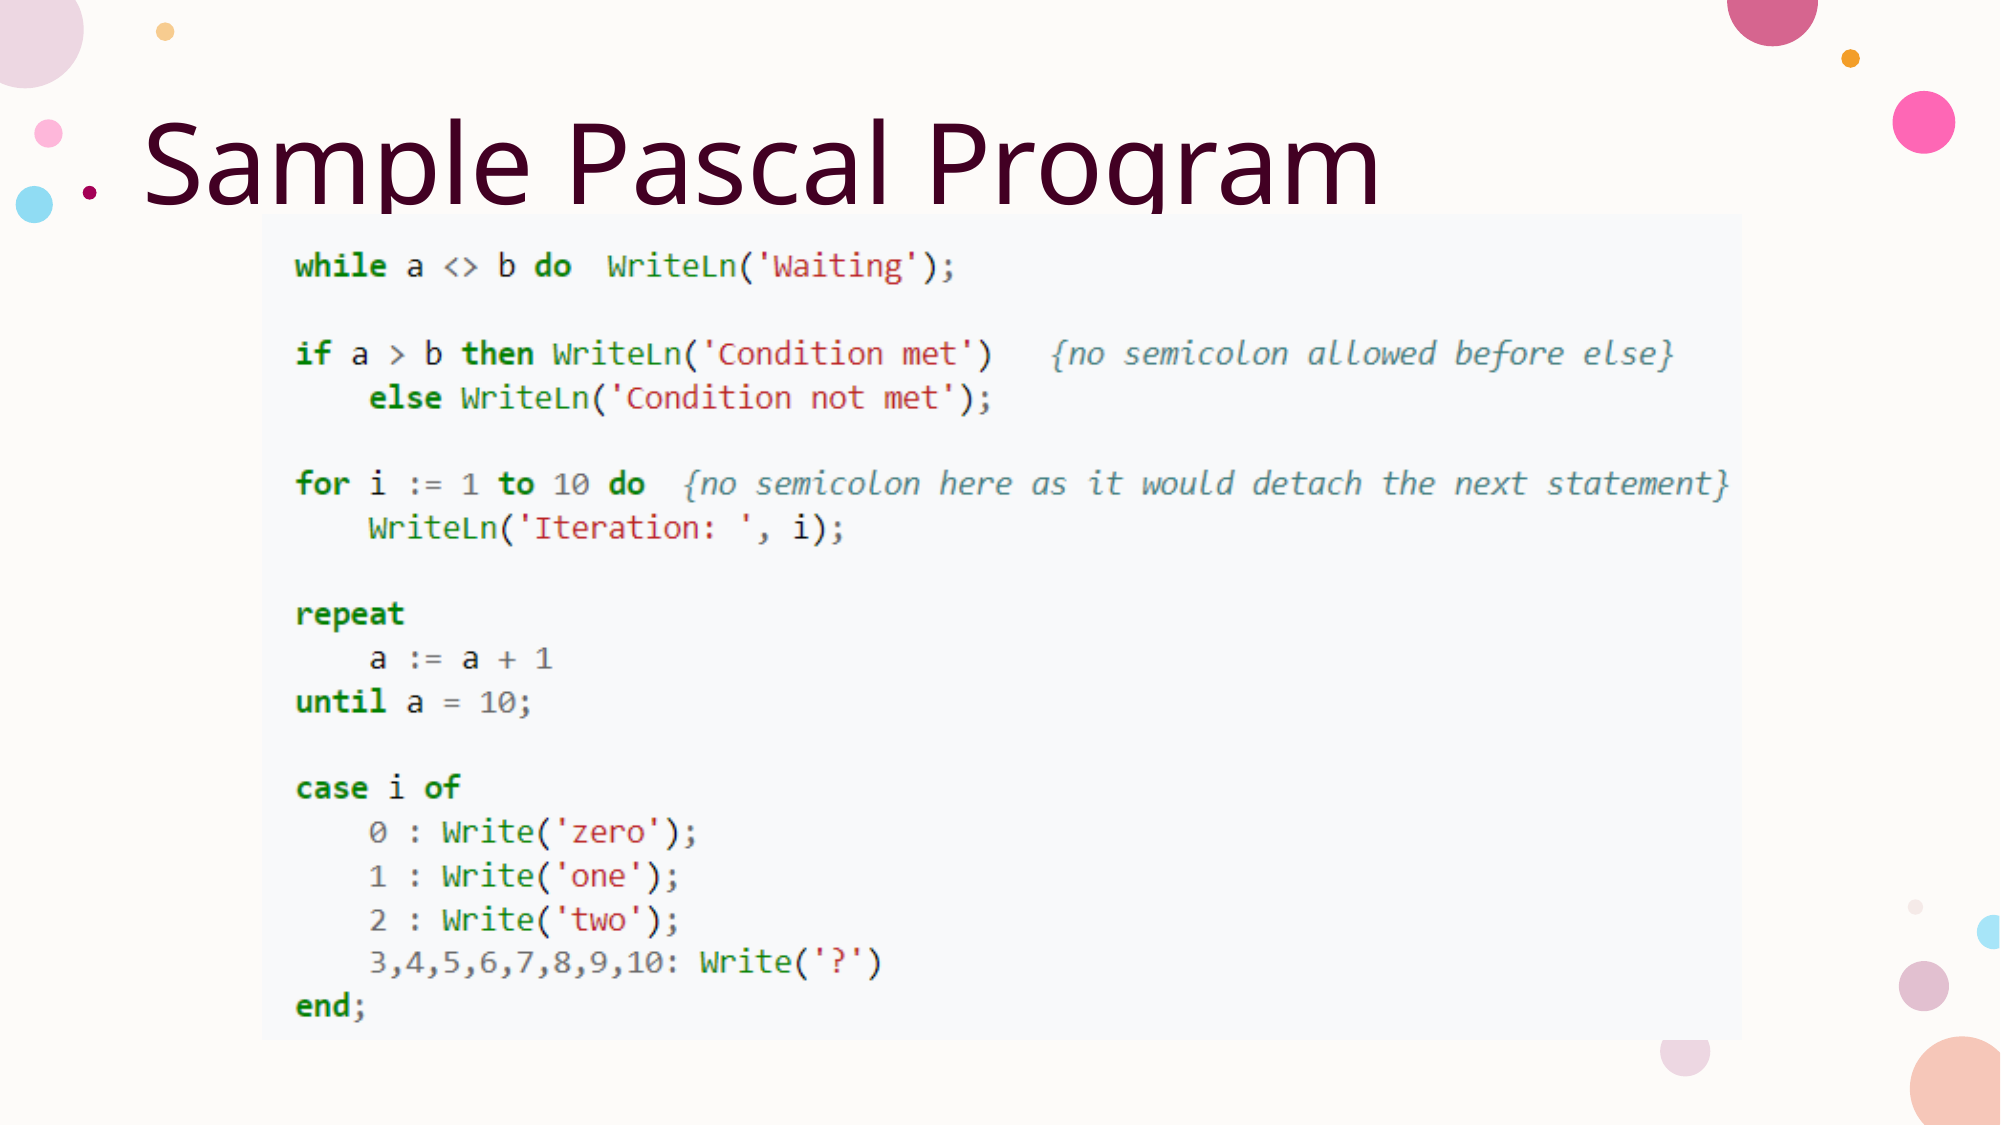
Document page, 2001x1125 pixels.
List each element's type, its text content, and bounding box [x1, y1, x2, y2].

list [262, 214, 1742, 1040]
title Sample Pascal Program [127, 59, 1877, 278]
